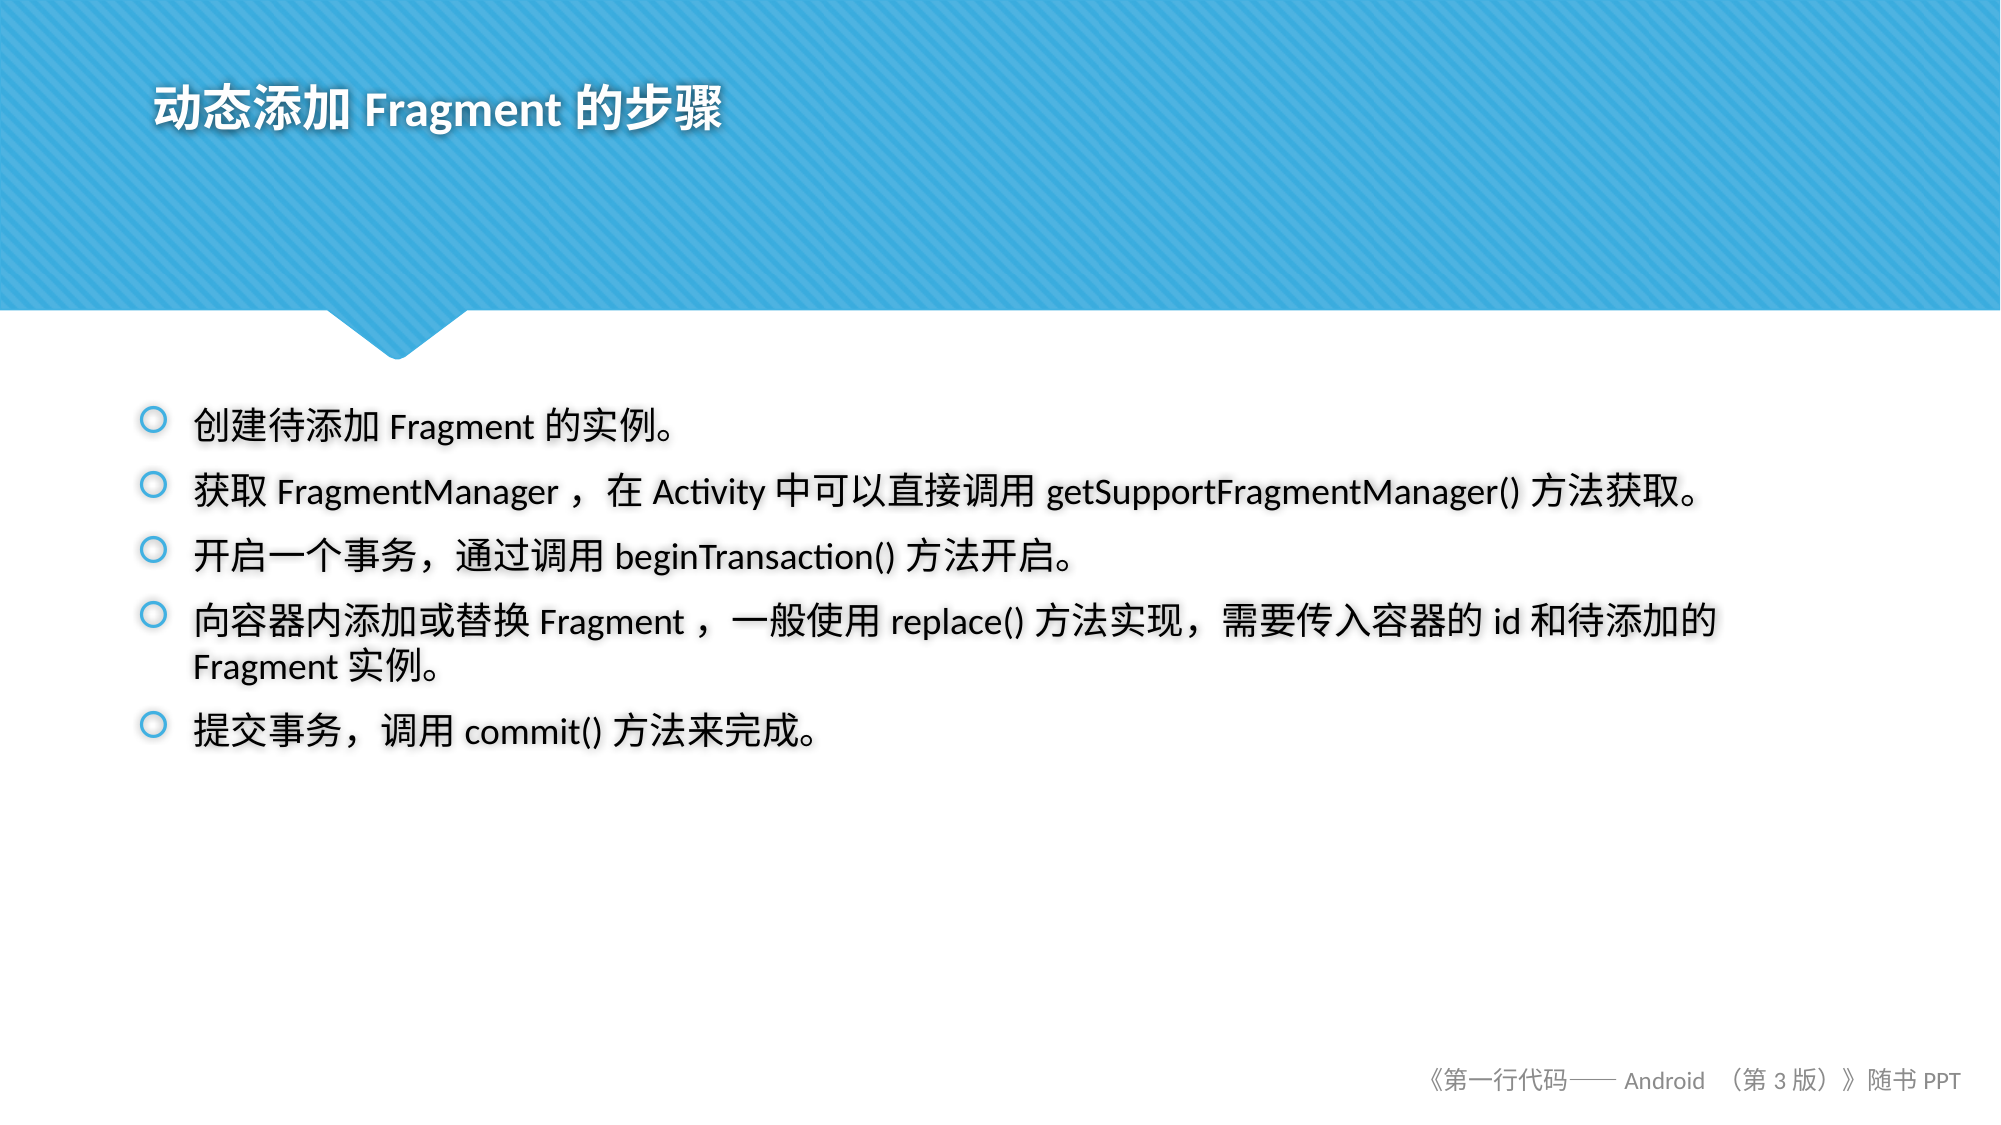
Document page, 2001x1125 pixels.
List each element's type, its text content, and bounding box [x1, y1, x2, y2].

title 动态添加Fragment的步骤 [137, 59, 1863, 144]
list 创建待添加Fragment的实例。 获取FragmentManager，在Activity中可以直接调用getSupportFragmentManager()方法获取。 开启一个事务，通过调用beginTransaction()方法开启。 向容器内添加或替换Fragment，一般使用replace()方法实现，需要传入容器的id和待添加的Fragment实例。 提交事务，调用commit()方法来完成。 [121, 245, 1847, 909]
